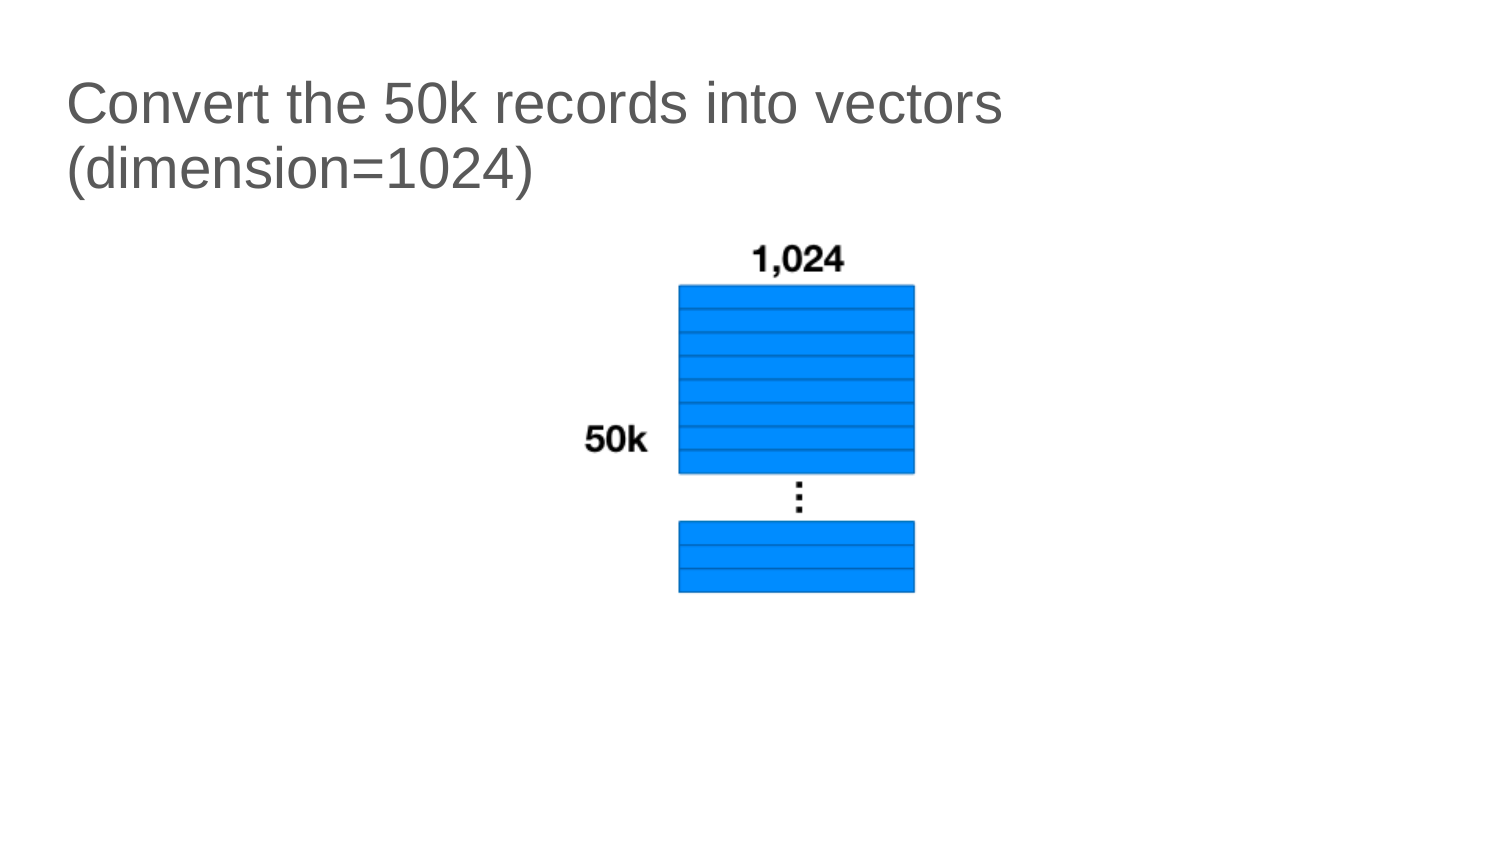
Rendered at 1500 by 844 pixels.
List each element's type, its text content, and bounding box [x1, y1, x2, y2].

subtitle Convert the 50k records into vectors (dimension=1024) [51, 55, 1449, 725]
picture [541, 217, 959, 626]
